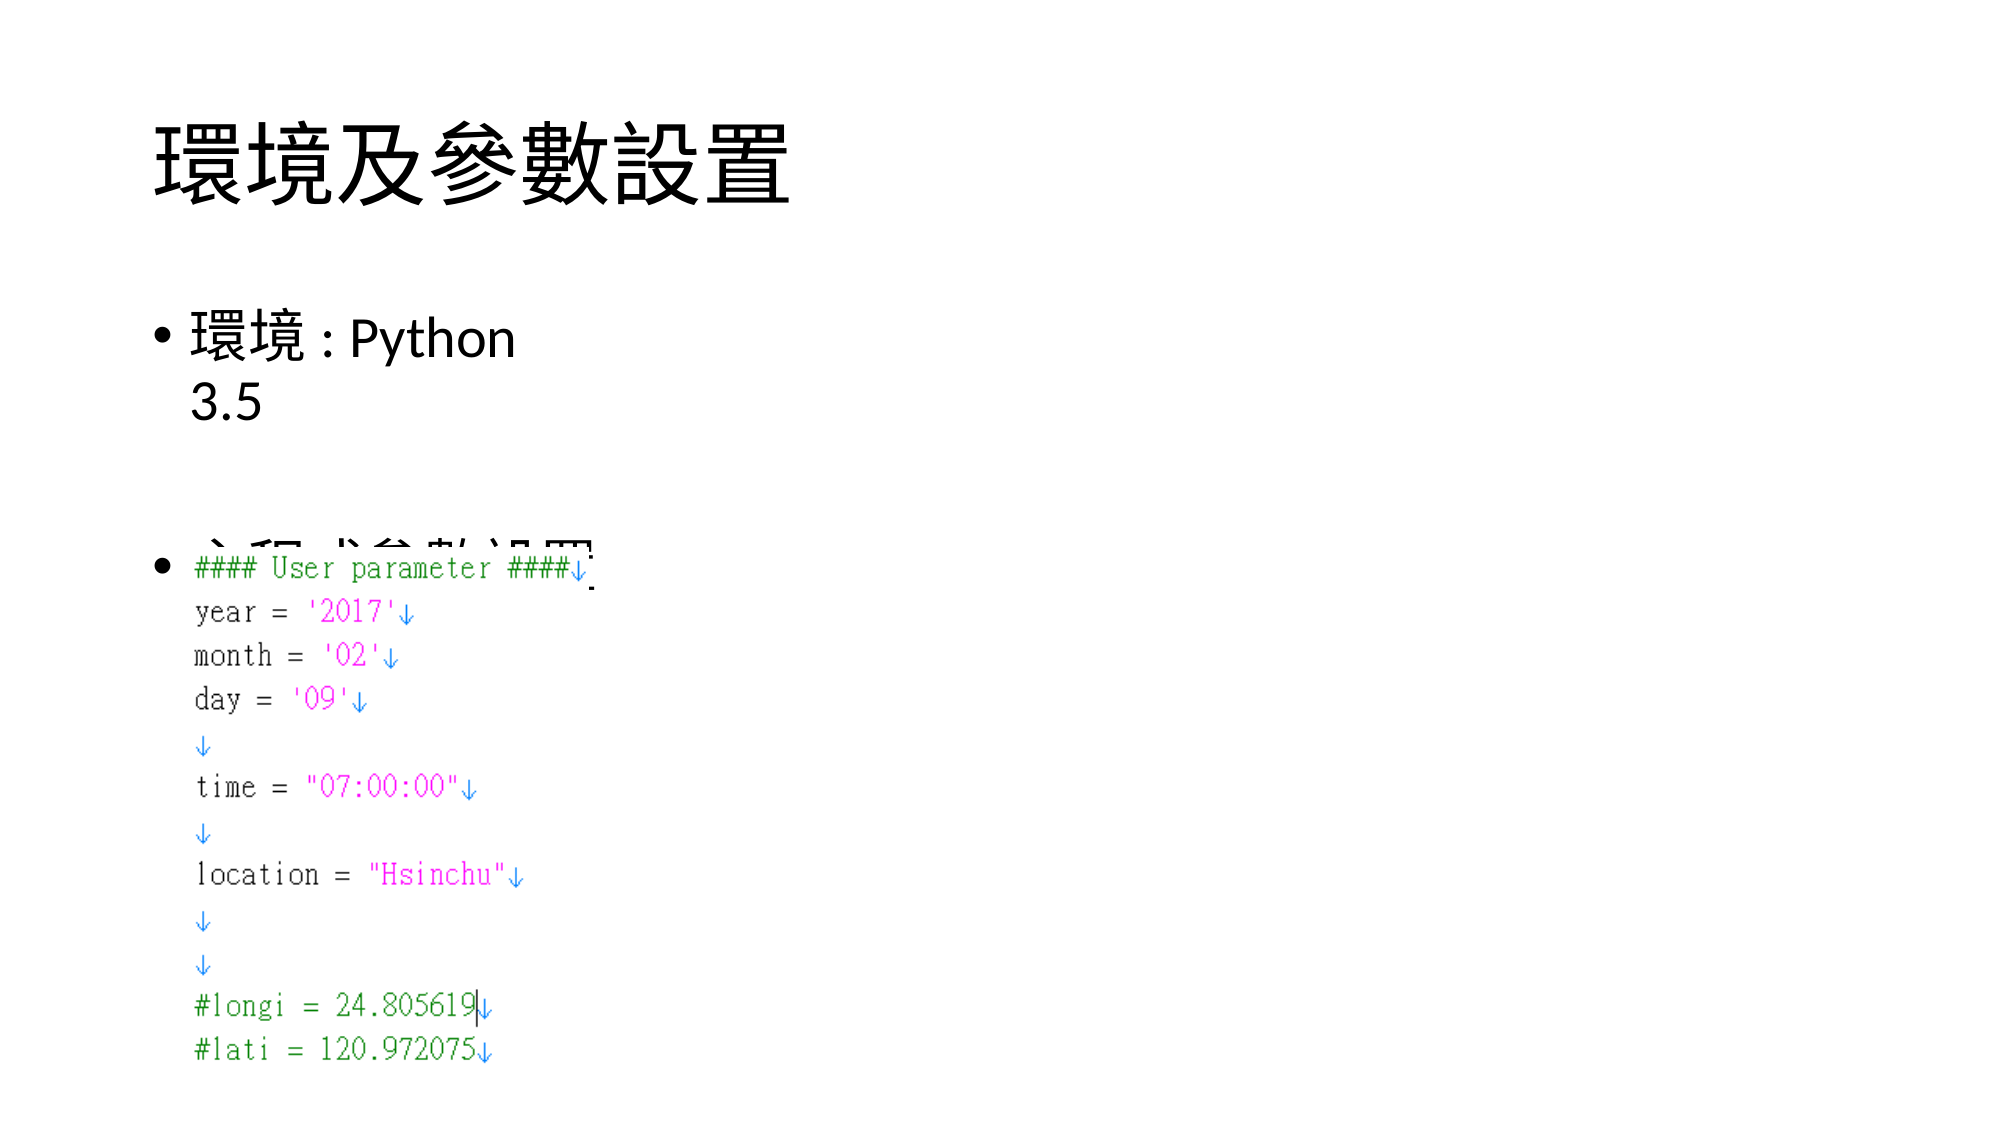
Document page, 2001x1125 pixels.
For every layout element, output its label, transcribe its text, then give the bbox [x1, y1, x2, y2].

list 環境: Python 3.5 主程式參數設置 [137, 299, 618, 953]
picture [186, 547, 589, 1071]
title 環境及參數設置 [137, 59, 1863, 278]
